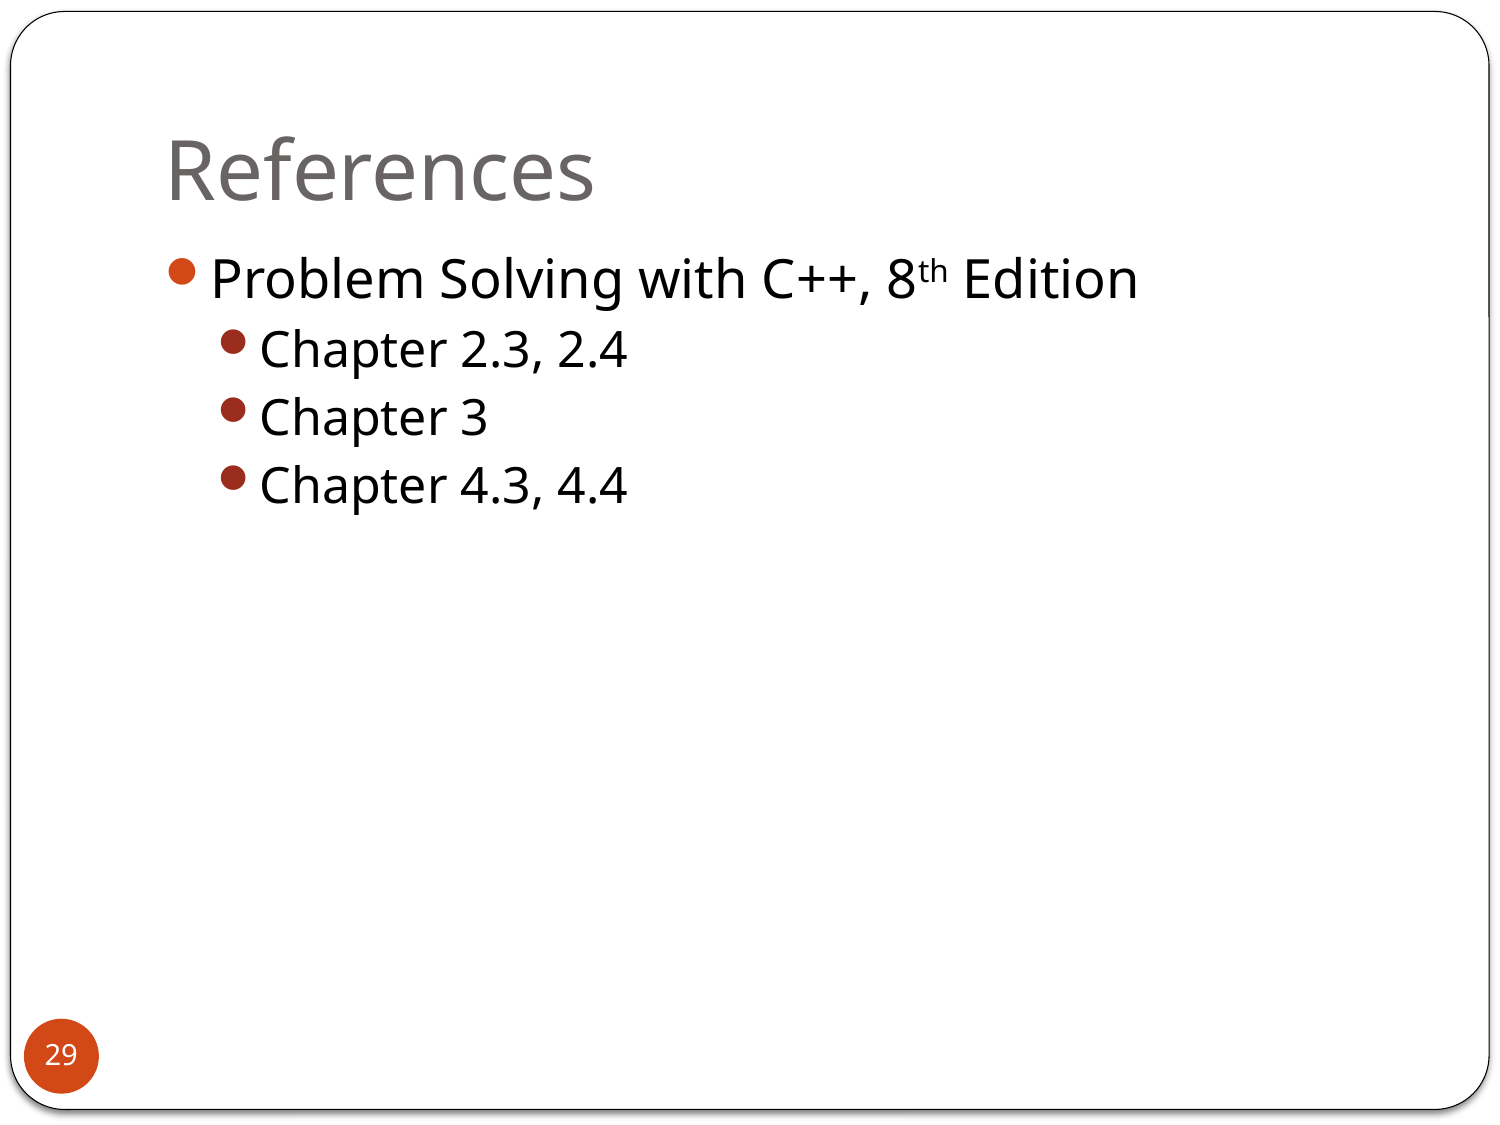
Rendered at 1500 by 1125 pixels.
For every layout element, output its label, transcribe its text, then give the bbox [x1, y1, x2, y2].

slide_number 29 [23, 1018, 99, 1094]
title References [150, 45, 1425, 233]
list Problem Solving with C++, 8th Edition Chapter 2.3, 2.4 Chapter 3 Chapter 4.3, 4.4 [150, 237, 1425, 988]
